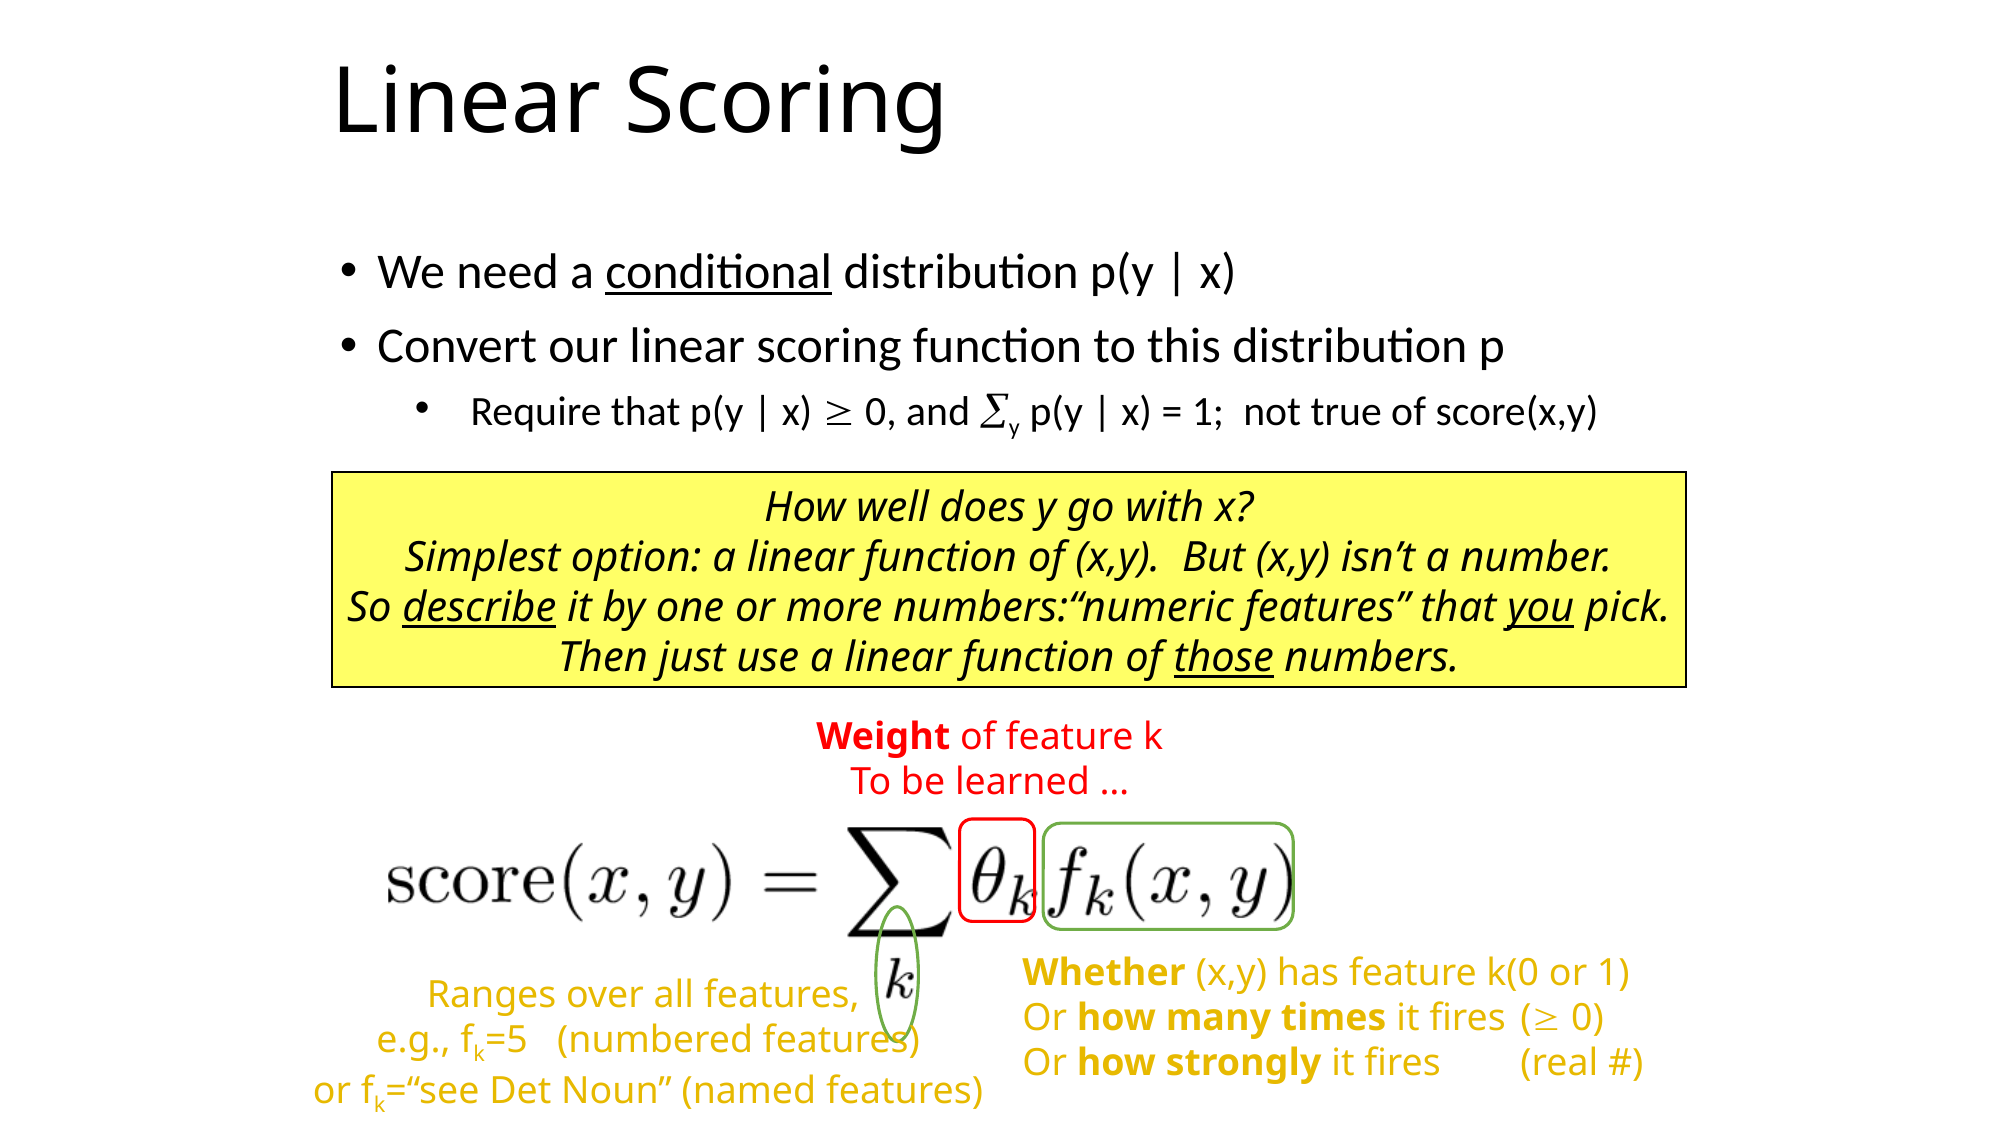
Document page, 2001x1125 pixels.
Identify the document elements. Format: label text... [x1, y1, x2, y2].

text_box How well does y go with x? Simplest option: a linear function of (x,y). But (x,y) isn’t a number. So describe it by one or more numbers:“numeric features” that you pick. Then just use a linear function of those numbers. [332, 472, 1686, 688]
picture [387, 825, 793, 906]
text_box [999, 823, 1667, 1091]
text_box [793, 704, 1187, 922]
title Linear Scoring [316, 8, 1700, 197]
list We need a conditional distribution p(y | x) Convert our linear scoring function to this distribution p Require that p(y | x)  0, and y p(y | x) = 1; not true of score(x,y) [324, 237, 1750, 500]
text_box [286, 906, 1011, 1114]
